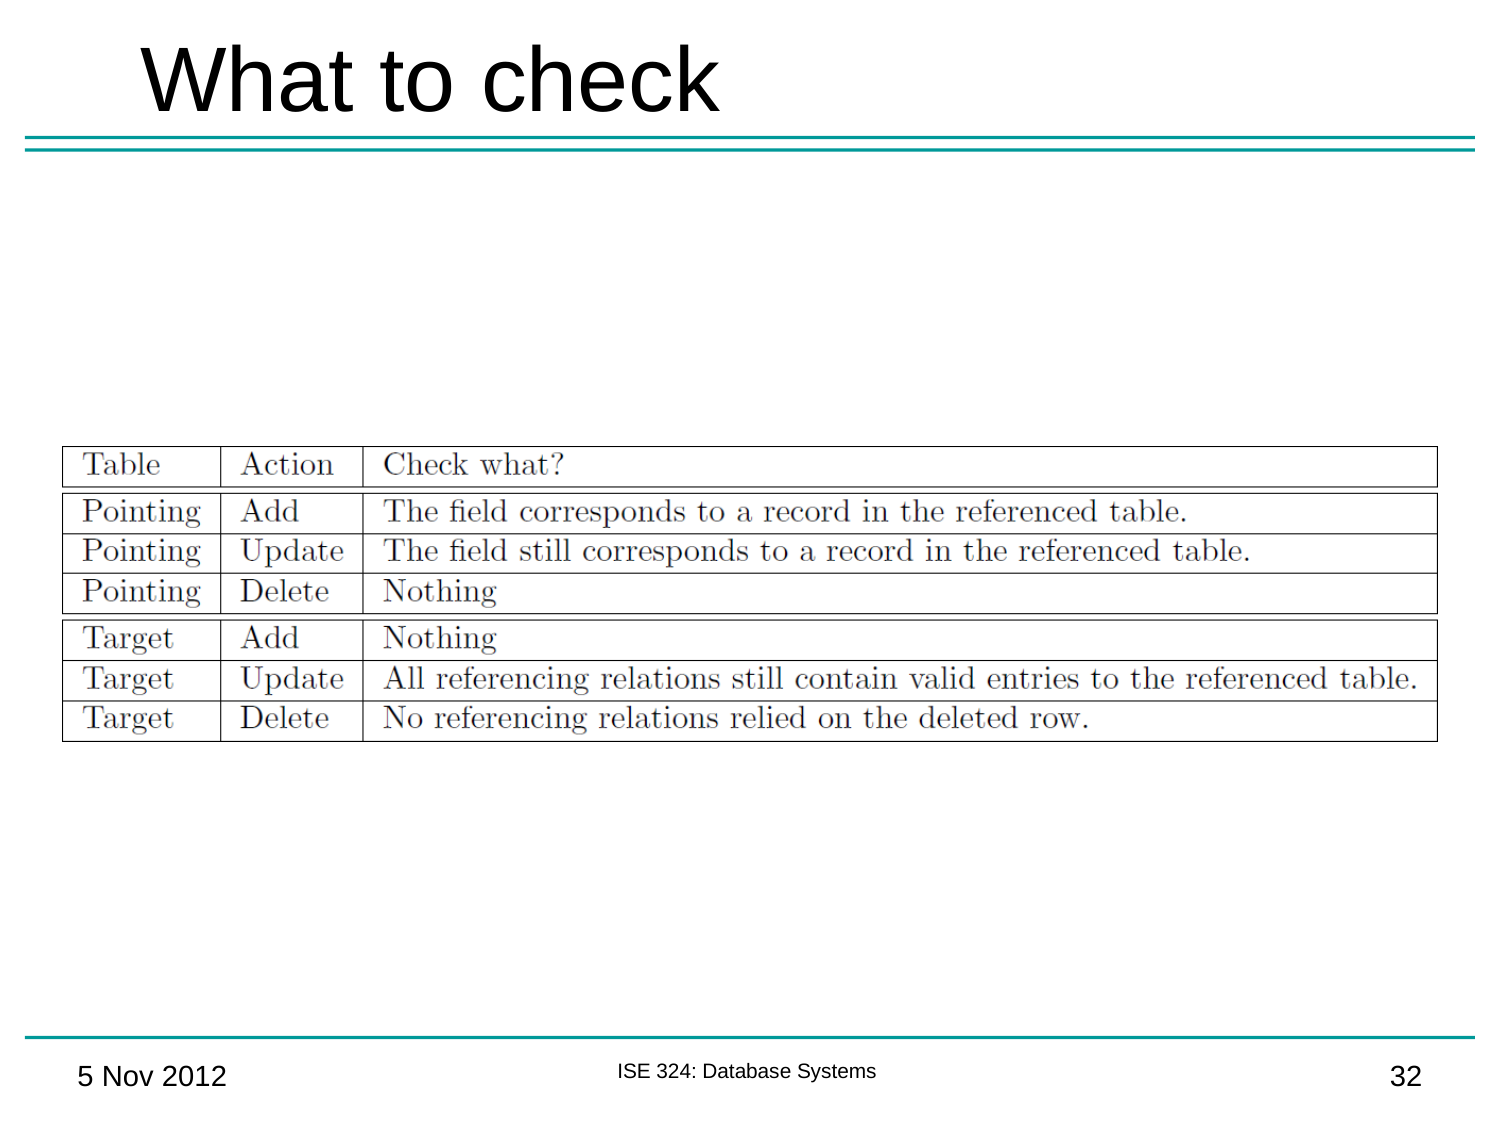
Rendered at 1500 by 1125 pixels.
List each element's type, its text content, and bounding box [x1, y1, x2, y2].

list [62, 445, 1438, 742]
slide_number 32 [1074, 1050, 1438, 1100]
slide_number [62, 1050, 425, 1100]
title What to check [125, 0, 1438, 150]
footer ISE 324: Database Systems [462, 1050, 1038, 1100]
